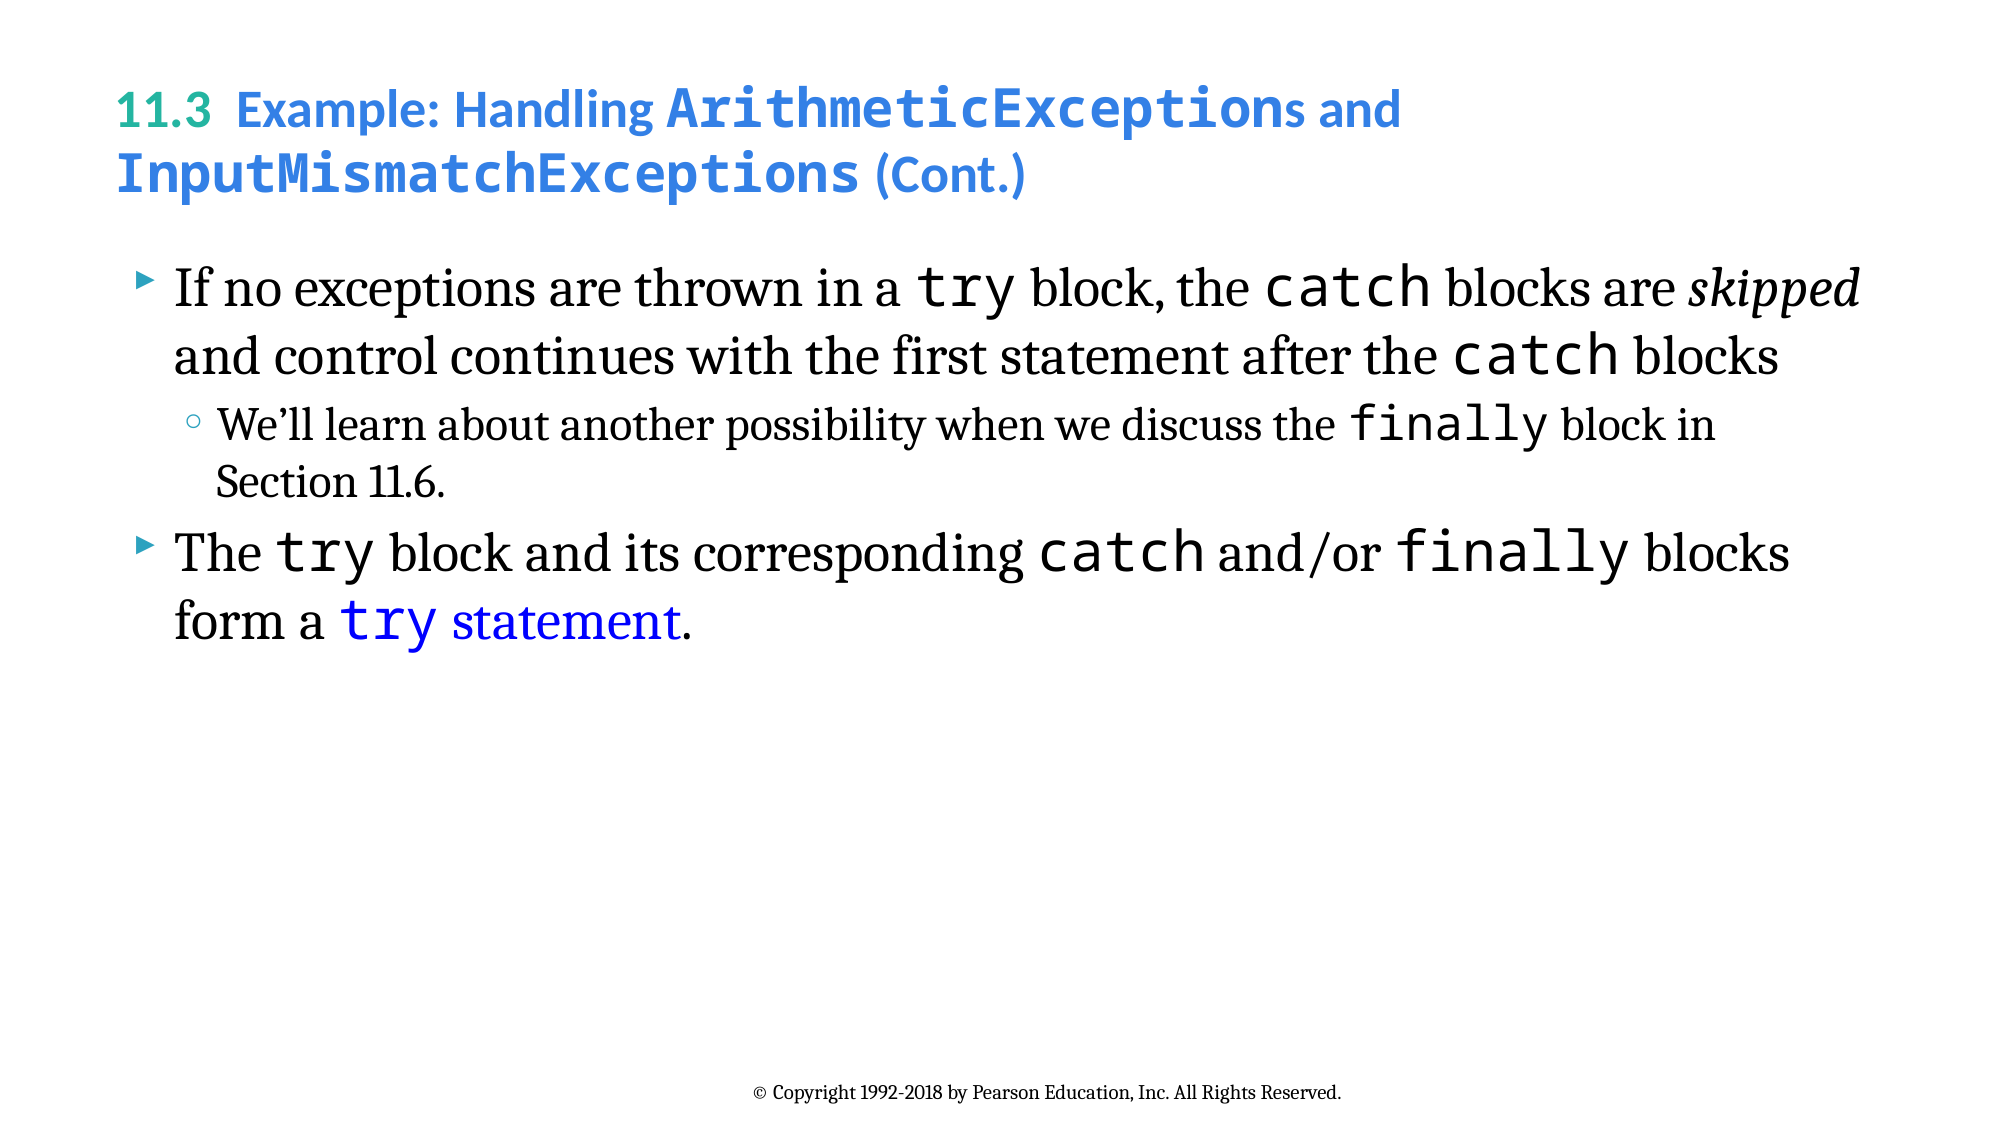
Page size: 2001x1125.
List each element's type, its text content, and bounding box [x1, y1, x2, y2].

list If no exceptions are thrown in a try block, the catch blocks are skipped and control continues with the first statement after the catch blocks We’ll learn about another possibility when we discuss the finally block in Section 11.6. The try block and its corresponding catch and/or finally blocks form a try statement. [99, 242, 1900, 986]
title 11.3 Example: Handling ArithmeticExceptions and InputMismatchExceptions (Cont.) [99, 45, 1900, 233]
footer © Copyright 1992-2018 by Pearson Education, Inc. All Rights Reserved. [736, 1051, 1892, 1112]
